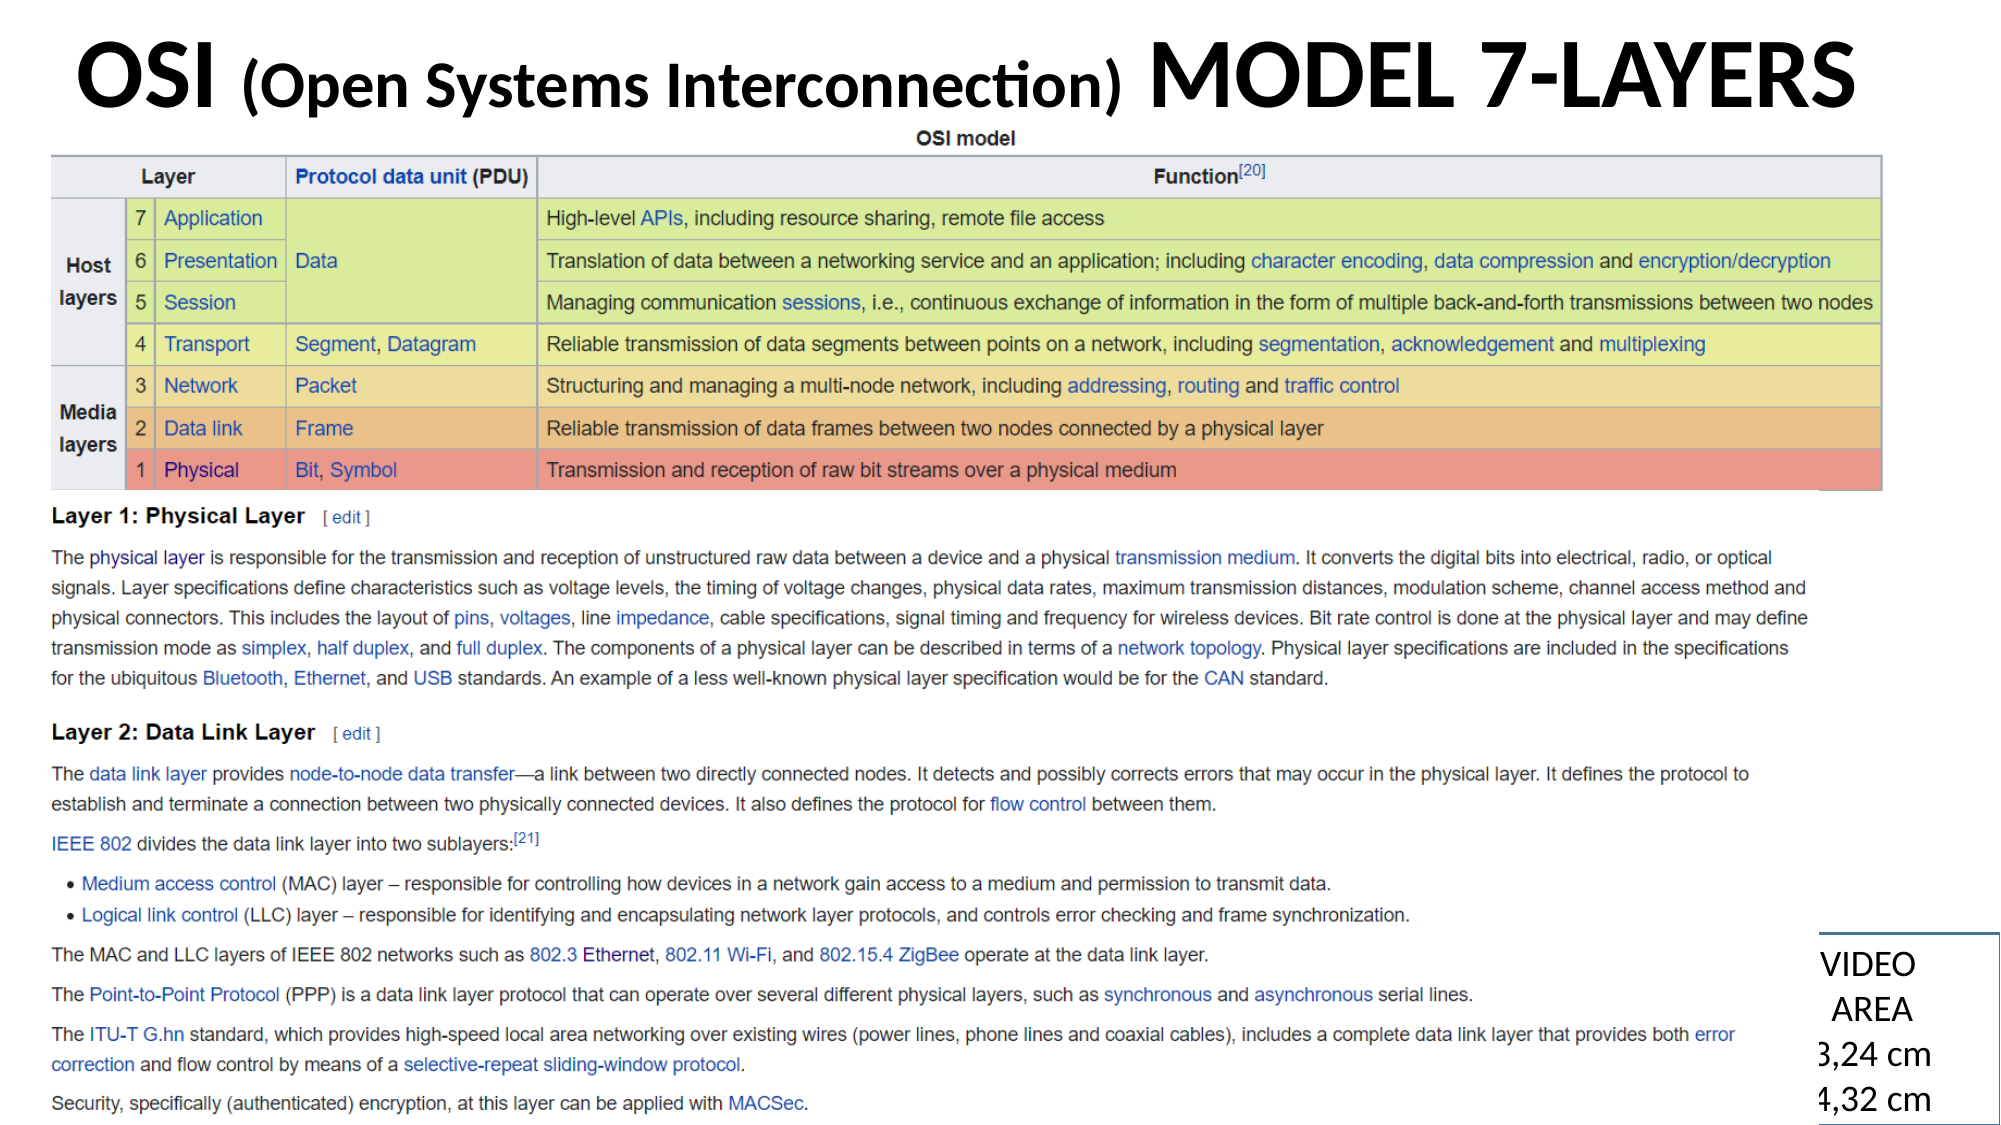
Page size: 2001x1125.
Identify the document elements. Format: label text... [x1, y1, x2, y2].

text_box VIDEO AREA 3,24 cm 4,32 cm [1819, 932, 2000, 1125]
text_box OSI (Open Systems Interconnection) MODEL 7-LAYERS [21, 0, 1914, 135]
picture [40, 119, 1884, 1125]
